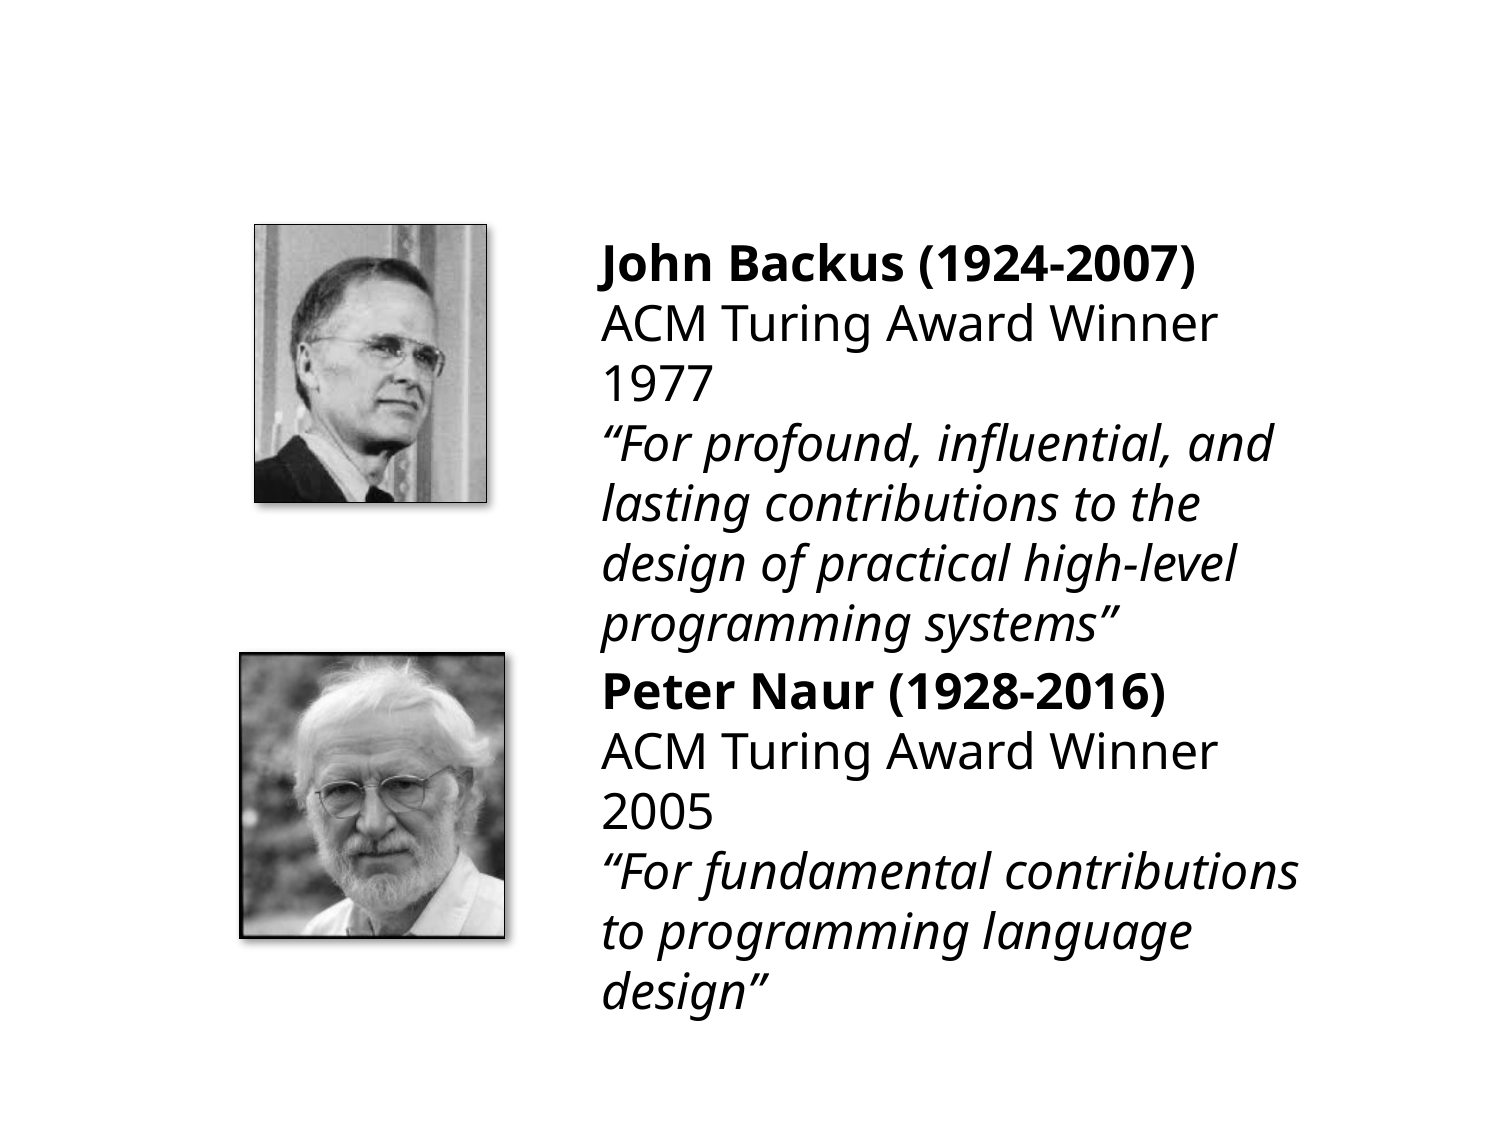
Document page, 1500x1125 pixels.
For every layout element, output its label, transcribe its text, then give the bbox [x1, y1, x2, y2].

picture [254, 223, 488, 504]
picture [239, 652, 506, 939]
text_box Peter Naur (1928-2016) ACM Turing Award Winner 2005 “For fundamental contributions to programming language design” [586, 652, 1347, 1027]
text_box John Backus (1924-2007) ACM Turing Award Winner 1977 “For profound, influential, and lasting contributions to the design of practical high-level programming systems” [586, 224, 1347, 652]
